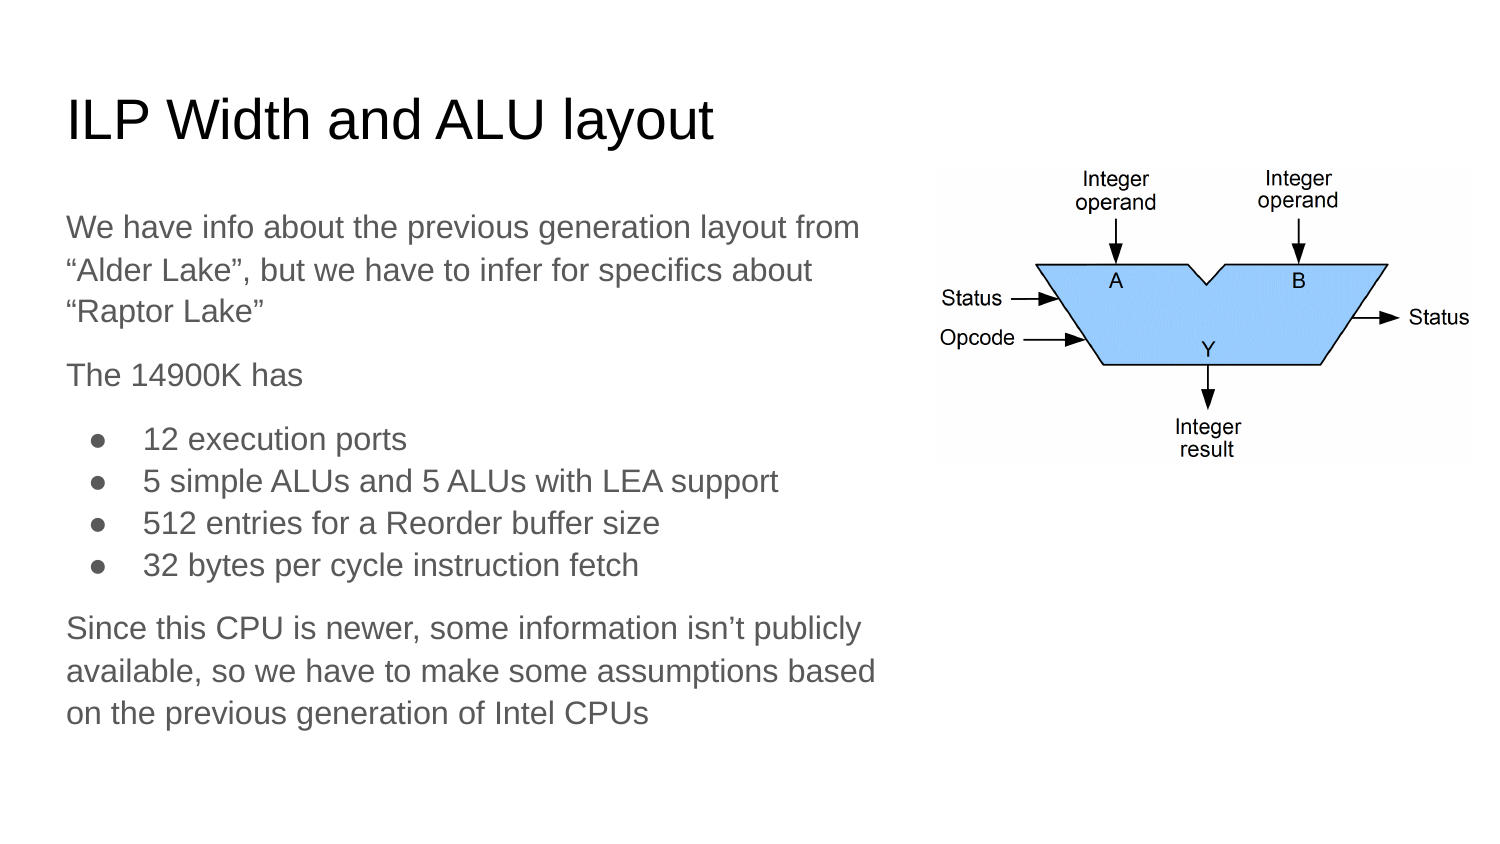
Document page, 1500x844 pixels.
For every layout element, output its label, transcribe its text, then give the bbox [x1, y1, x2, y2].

title ILP Width and ALU layout [51, 72, 1449, 167]
list We have info about the previous generation layout from “Alder Lake”, but we have to infer for specifics about “Raptor Lake” The 14900K has 12 execution ports 5 simple ALUs and 5 ALUs with LEA support 512 entries for a Reorder buffer size 32 bytes per cycle instruction fetch Since this CPU is newer, some information isn’t publicly available, so we have to make some assumptions based on the previous generation of Intel CPUs [51, 189, 913, 750]
picture [934, 166, 1473, 464]
